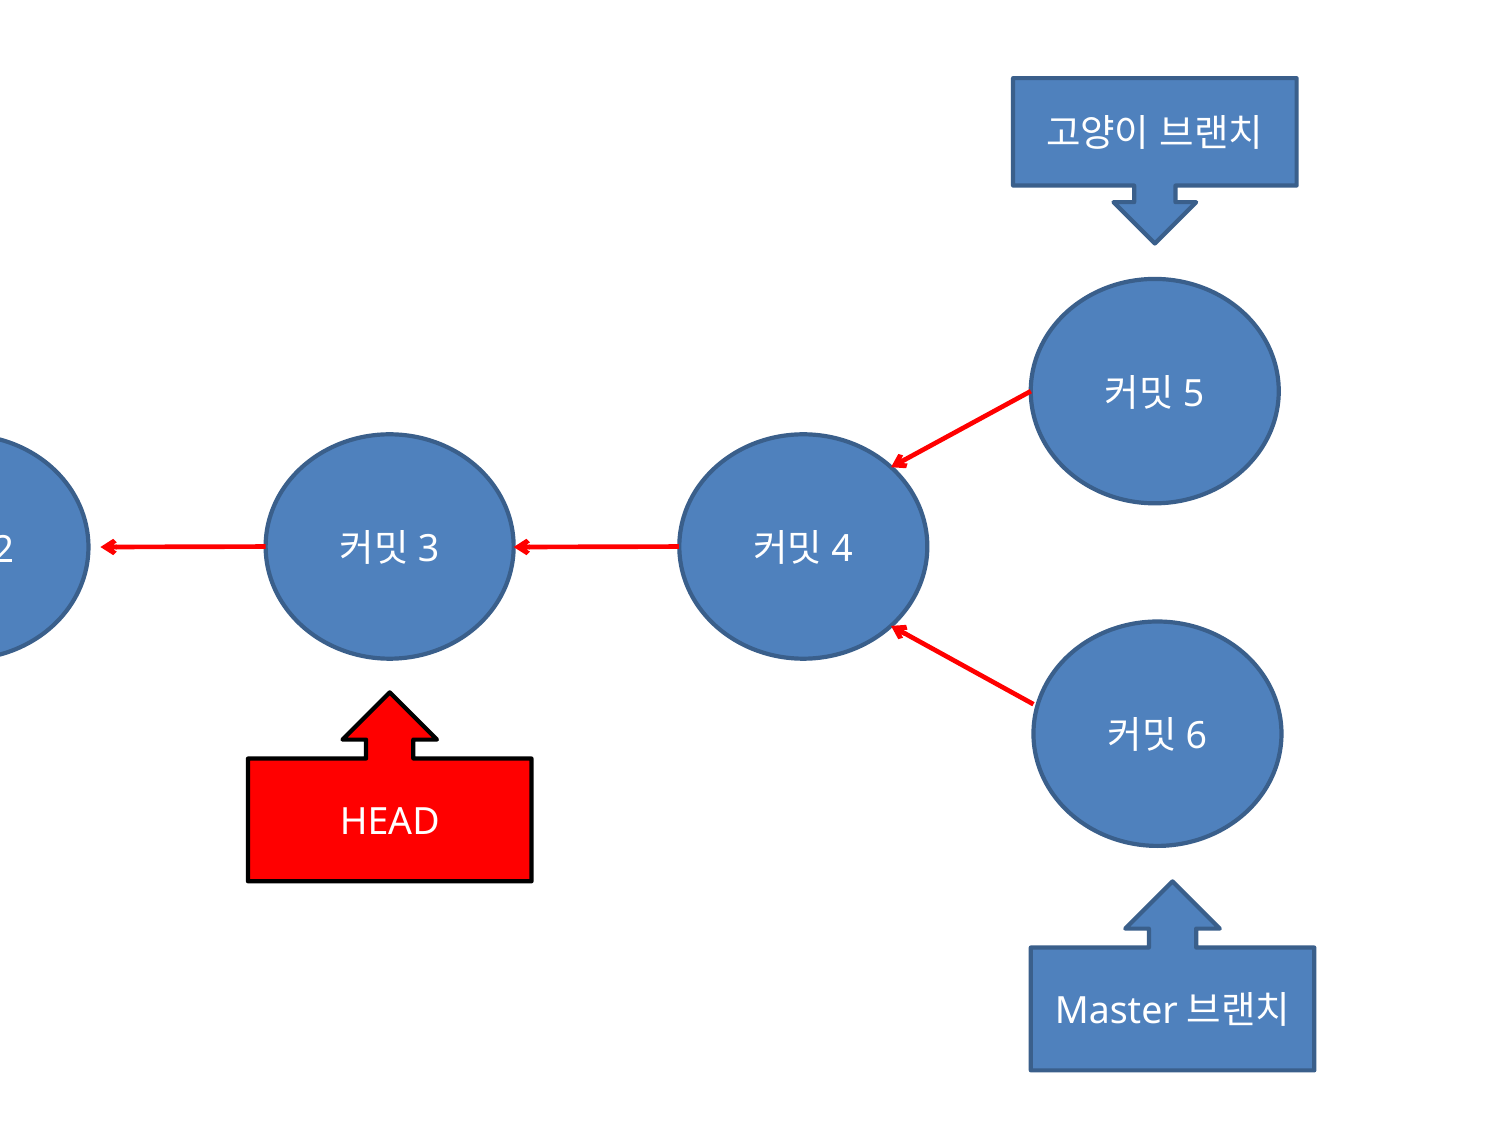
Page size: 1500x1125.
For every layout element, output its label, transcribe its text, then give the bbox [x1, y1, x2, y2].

text_box 커밋4 [677, 432, 930, 661]
text_box Master브랜치 [1028, 879, 1317, 1073]
text_box 커밋6 [1031, 619, 1284, 849]
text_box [890, 625, 1034, 705]
text_box HEAD [245, 690, 534, 884]
text_box 커밋2 [0, 437, 91, 657]
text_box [890, 390, 1031, 468]
text_box 커밋3 [263, 432, 516, 661]
text_box 고양이 브랜치 [1010, 76, 1299, 246]
text_box 커밋5 [1028, 276, 1281, 506]
